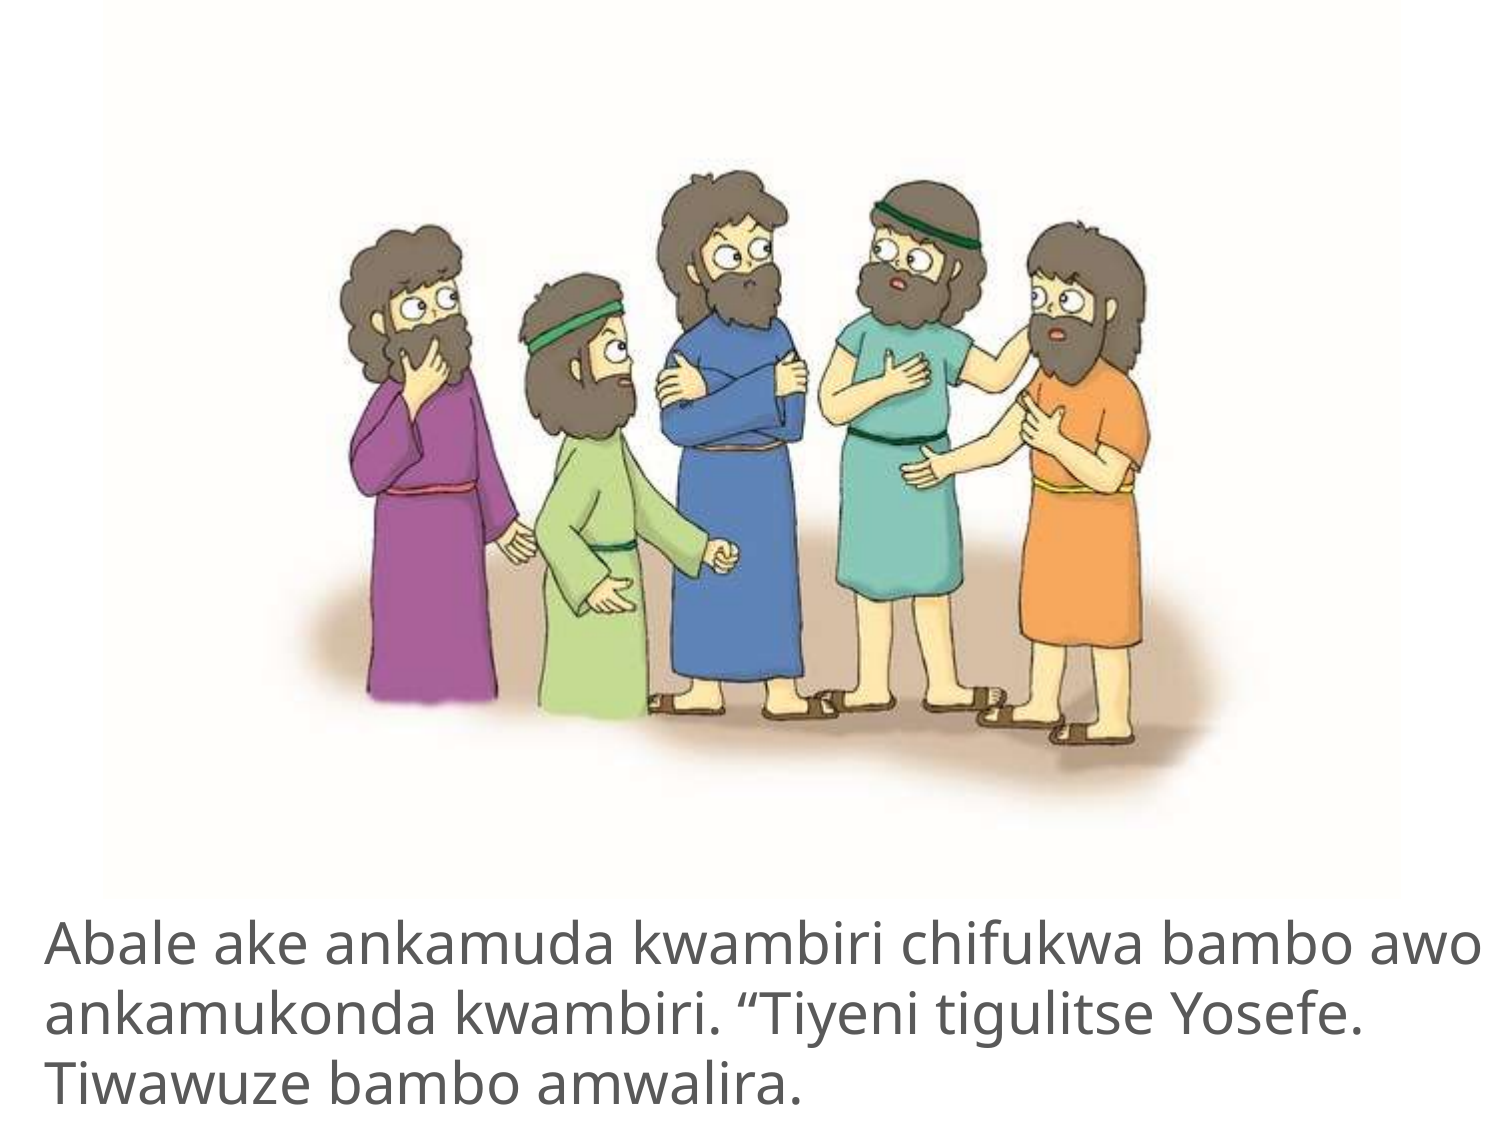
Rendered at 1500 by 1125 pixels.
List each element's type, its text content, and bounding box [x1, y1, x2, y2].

text_box Abale ake ankamuda kwambiri chifukwa bambo awo ankamukonda kwambiri. “Tiyeni tigulitse Yosefe. Tiwawuze bambo amwalira. [29, 898, 1500, 1124]
picture [103, 0, 1401, 899]
